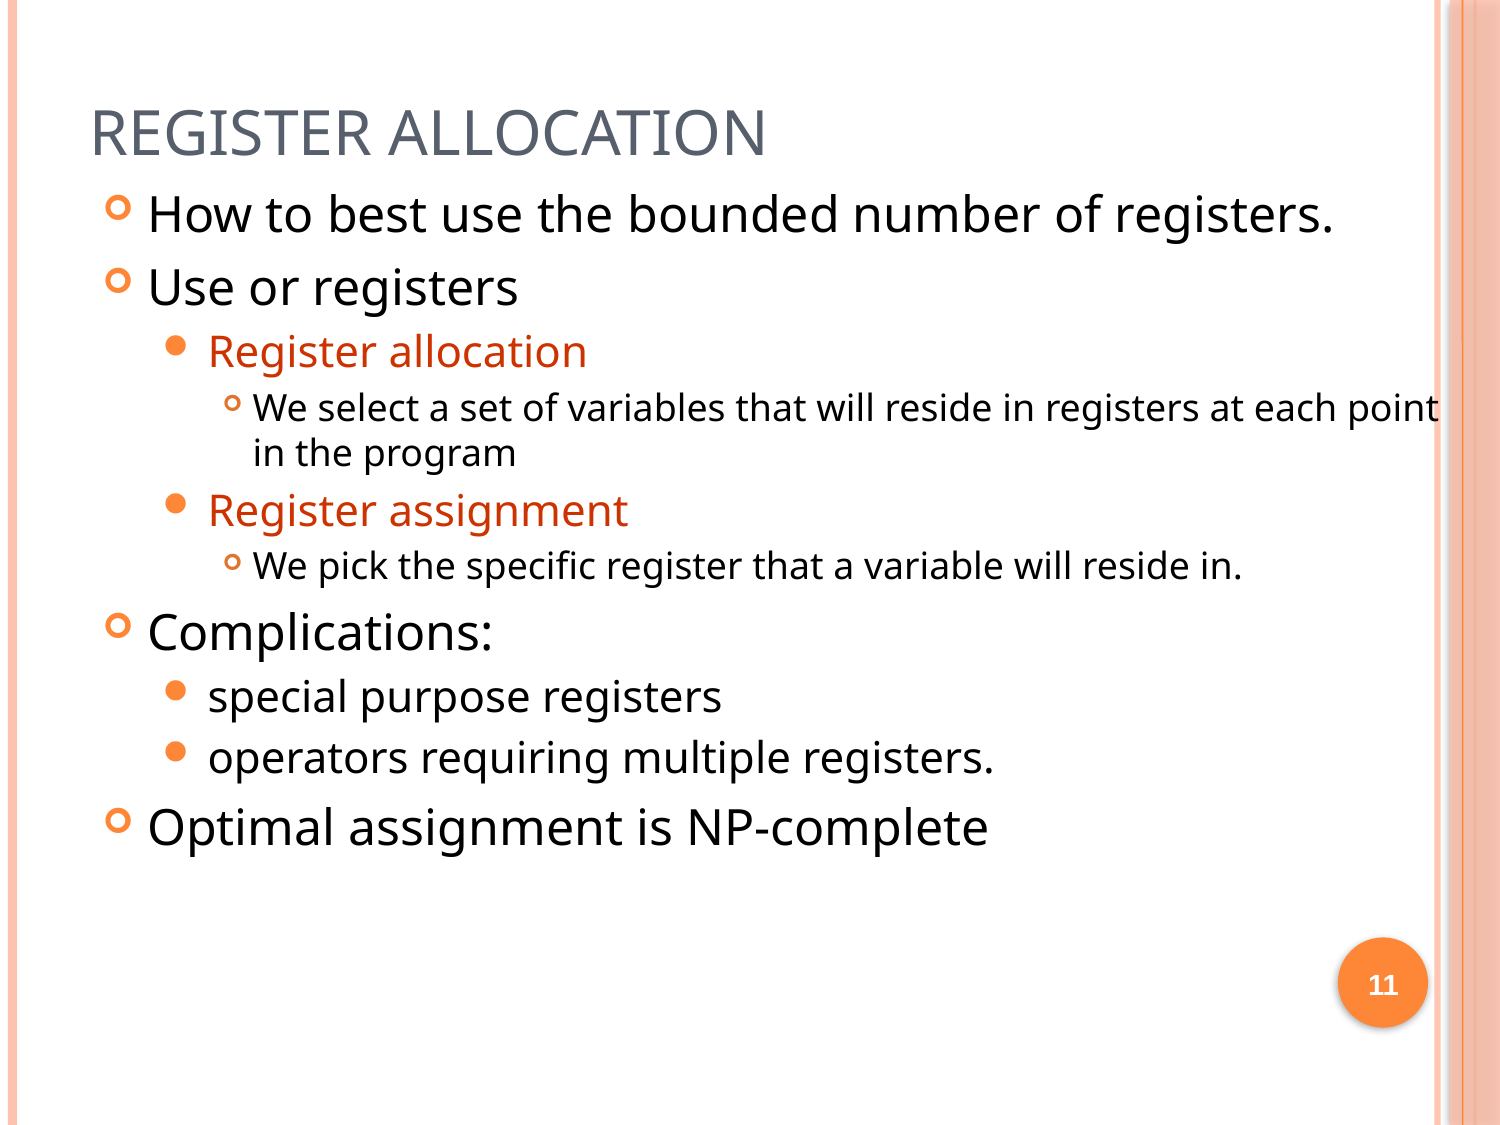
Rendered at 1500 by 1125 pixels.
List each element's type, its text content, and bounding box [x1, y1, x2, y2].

title Register Allocation [75, 45, 1300, 175]
list How to best use the bounded number of registers. Use or registers Register allocation We select a set of variables that will reside in registers at each point in the program Register assignment We pick the specific register that a variable will reside in. Complications: special purpose registers operators requiring multiple registers. Optimal assignment is NP-complete [87, 174, 1463, 1101]
slide_number 11 [1333, 940, 1434, 1026]
